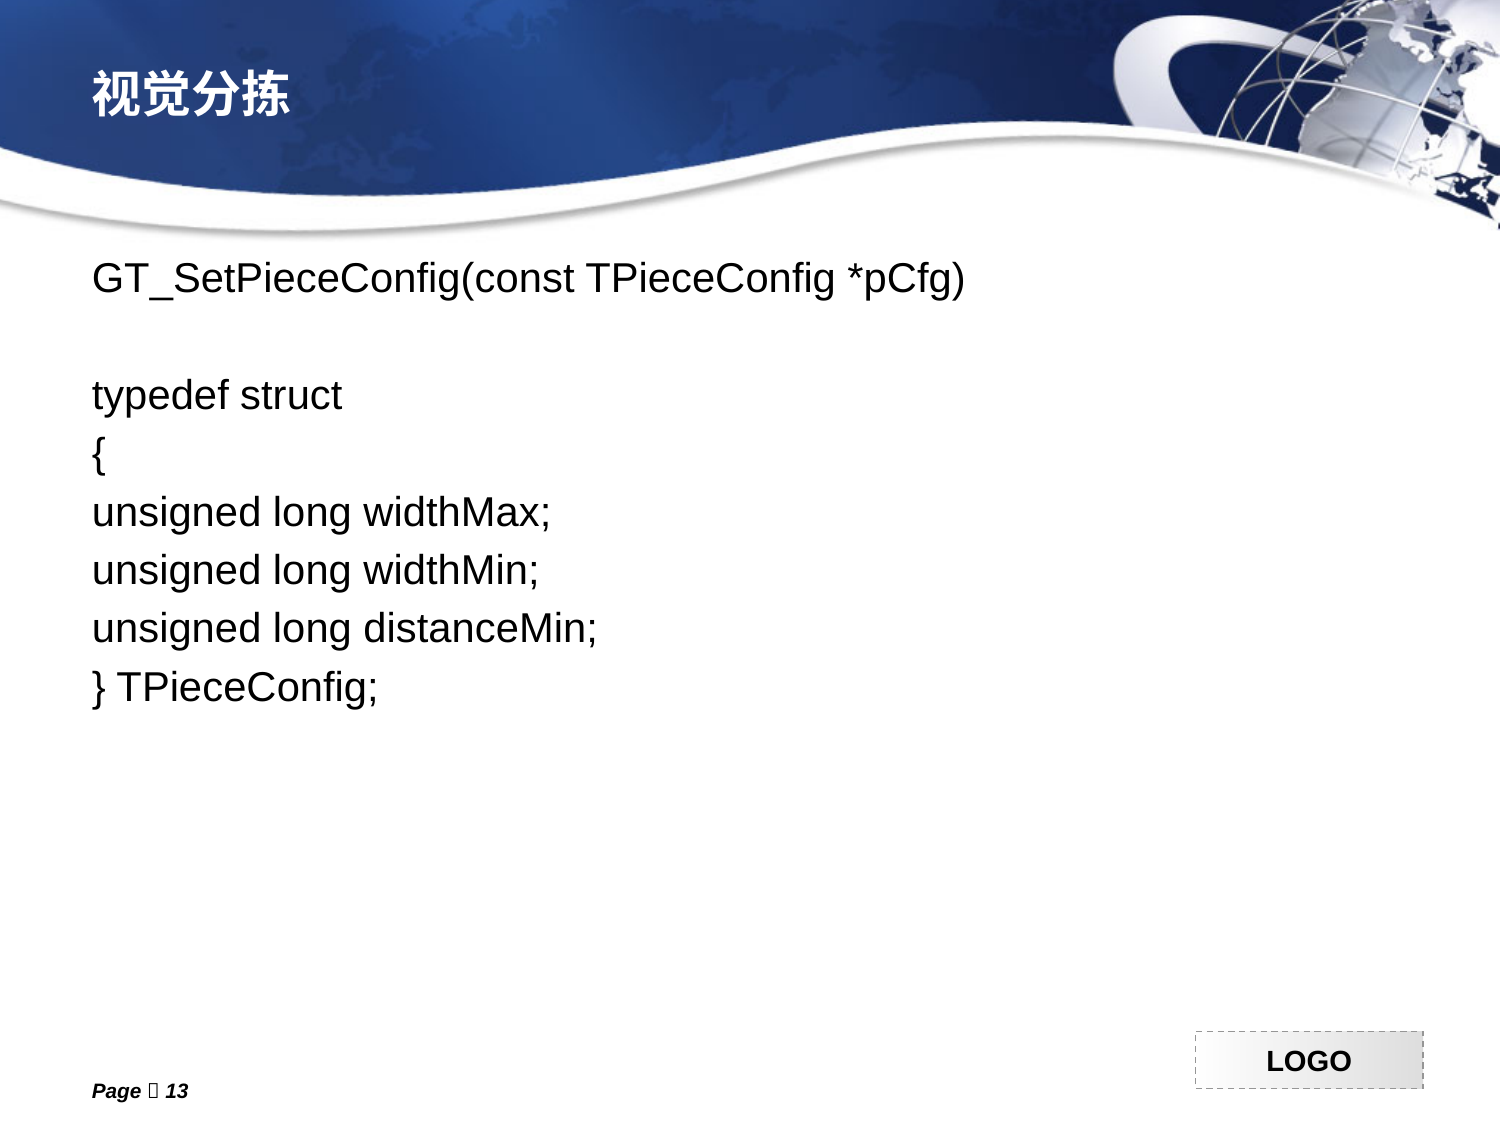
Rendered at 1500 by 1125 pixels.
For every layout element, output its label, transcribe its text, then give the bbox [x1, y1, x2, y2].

title 视觉分拣 [76, 35, 1034, 149]
picture [0, 0, 1500, 1125]
slide_number Page  13 [76, 1070, 314, 1103]
list GT_SetPieceConfig(const TPieceConfig *pCfg) typedef struct { unsigned long widthMax; unsigned long widthMin; unsigned long distanceMin; } TPieceConfig; [76, 243, 1424, 1005]
